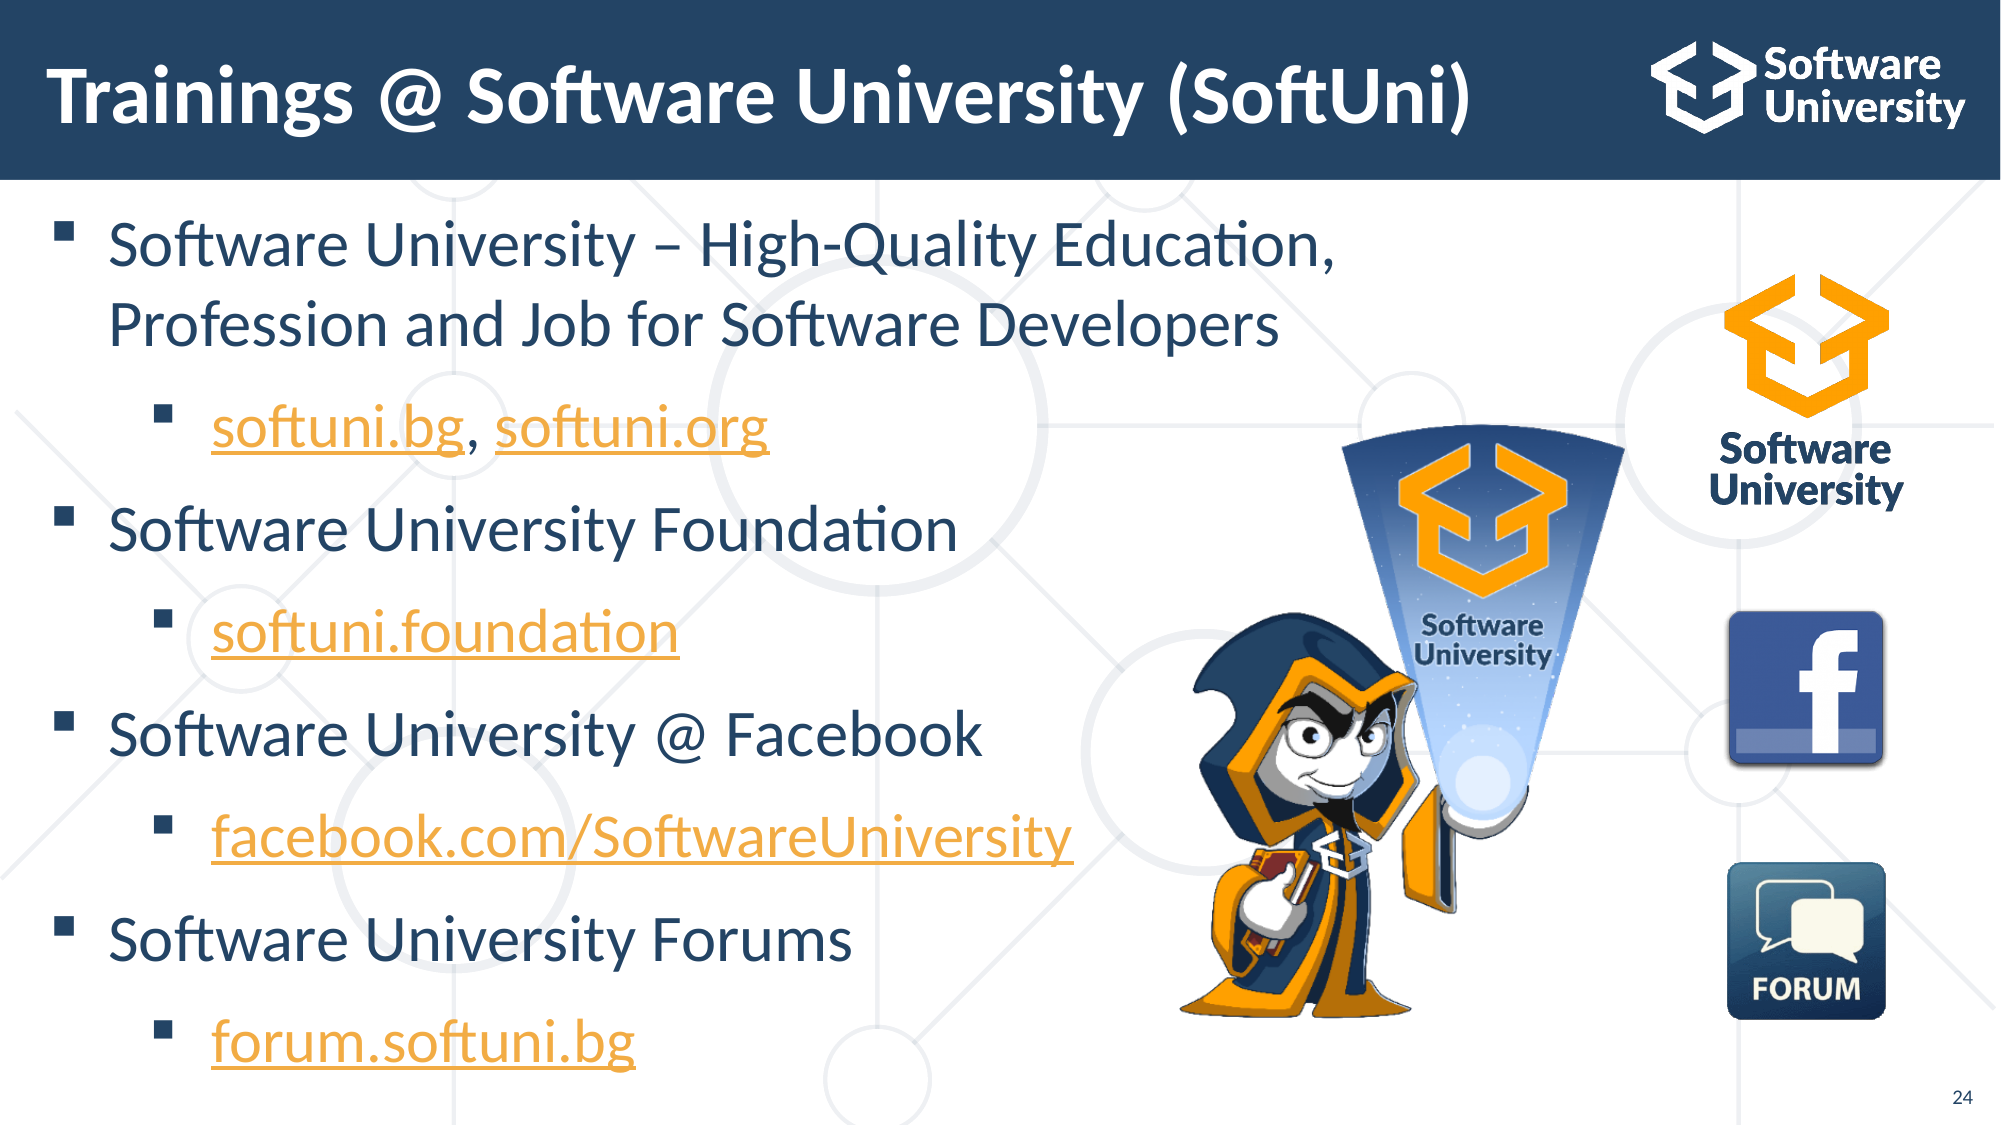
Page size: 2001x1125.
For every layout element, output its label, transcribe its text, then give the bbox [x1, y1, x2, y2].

text_box 24 [1927, 1067, 1989, 1117]
picture [1708, 274, 1904, 517]
picture [1458, 423, 1627, 1020]
picture [1651, 41, 1966, 134]
picture [1723, 605, 1889, 773]
picture [1726, 861, 1886, 1020]
list Software University – High-Quality Education, Profession and Job for Software Developers softuni.bg, softuni.org Software University Foundation softuni.foundation Software University @ Facebook facebook.com/SoftwareUniversity Software University Forums forum.softuni.bg [31, 193, 1458, 1094]
title Trainings @ Software University (SoftUni) [28, 17, 1627, 163]
